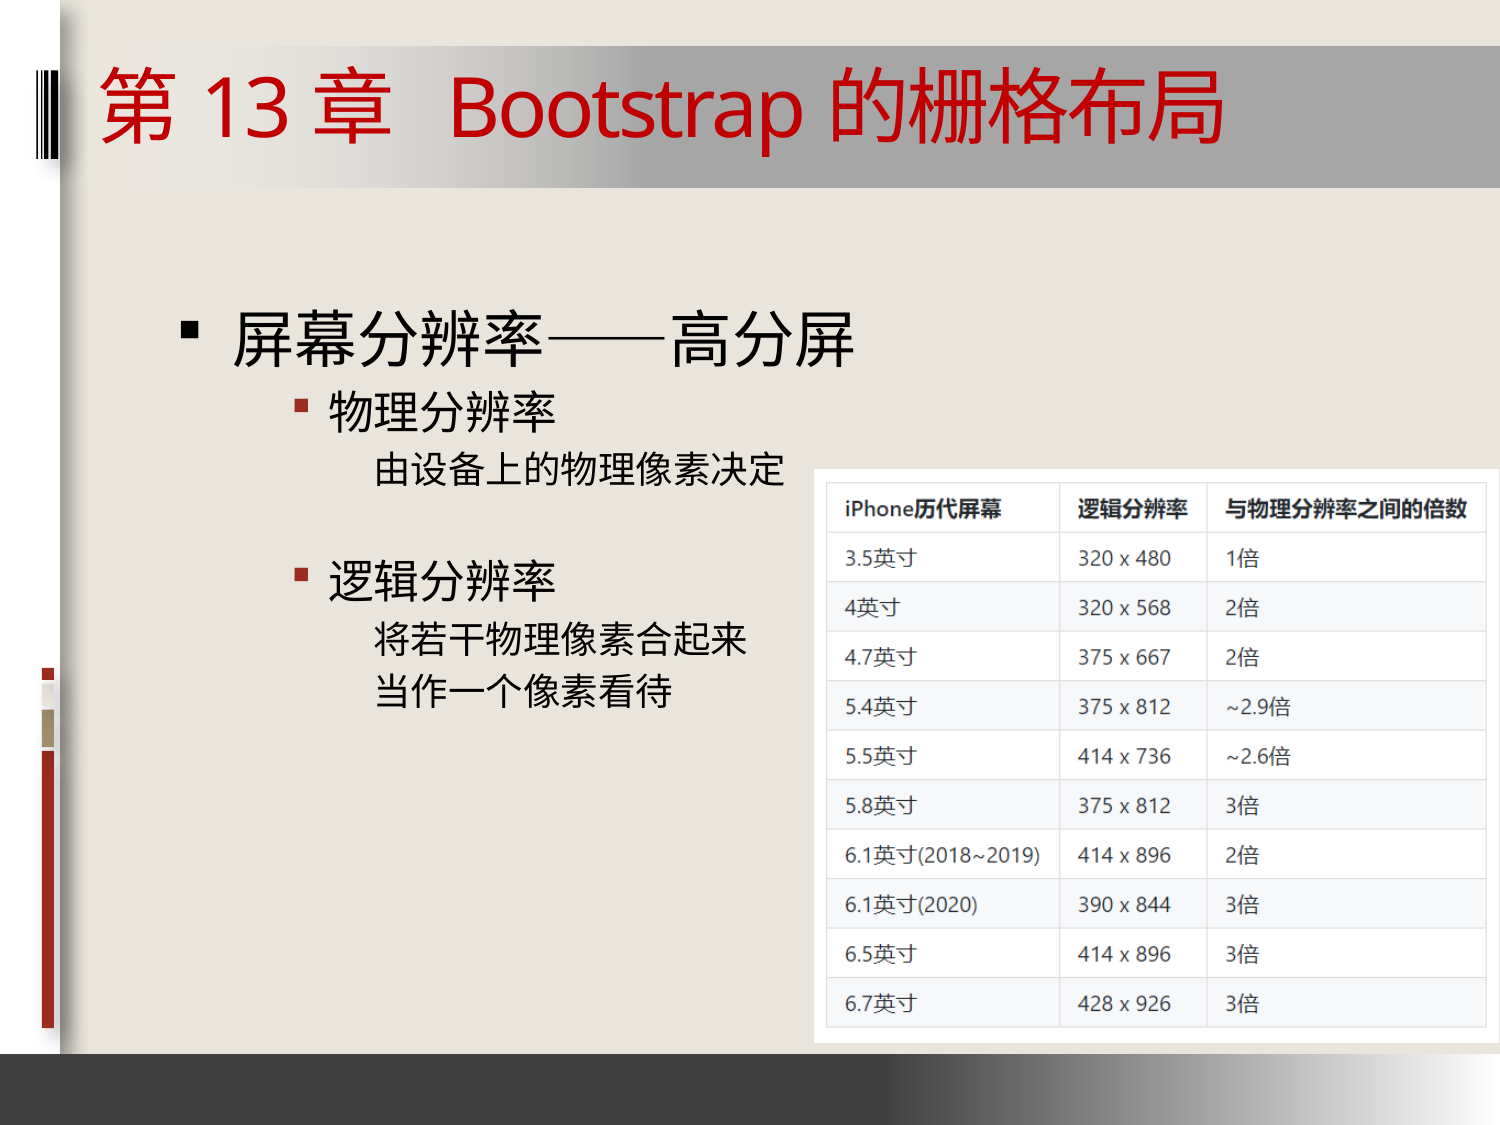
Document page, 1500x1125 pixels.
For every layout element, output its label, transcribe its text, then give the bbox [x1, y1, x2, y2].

list 屏幕分辨率——高分屏 物理分辨率 由设备上的物理像素决定 逻辑分辨率 将若干物理像素合起来 当作一个像素看待 [150, 292, 1425, 1043]
title 第13章 Bootstrap的栅格布局 [82, 46, 1357, 163]
picture [813, 468, 1499, 1043]
